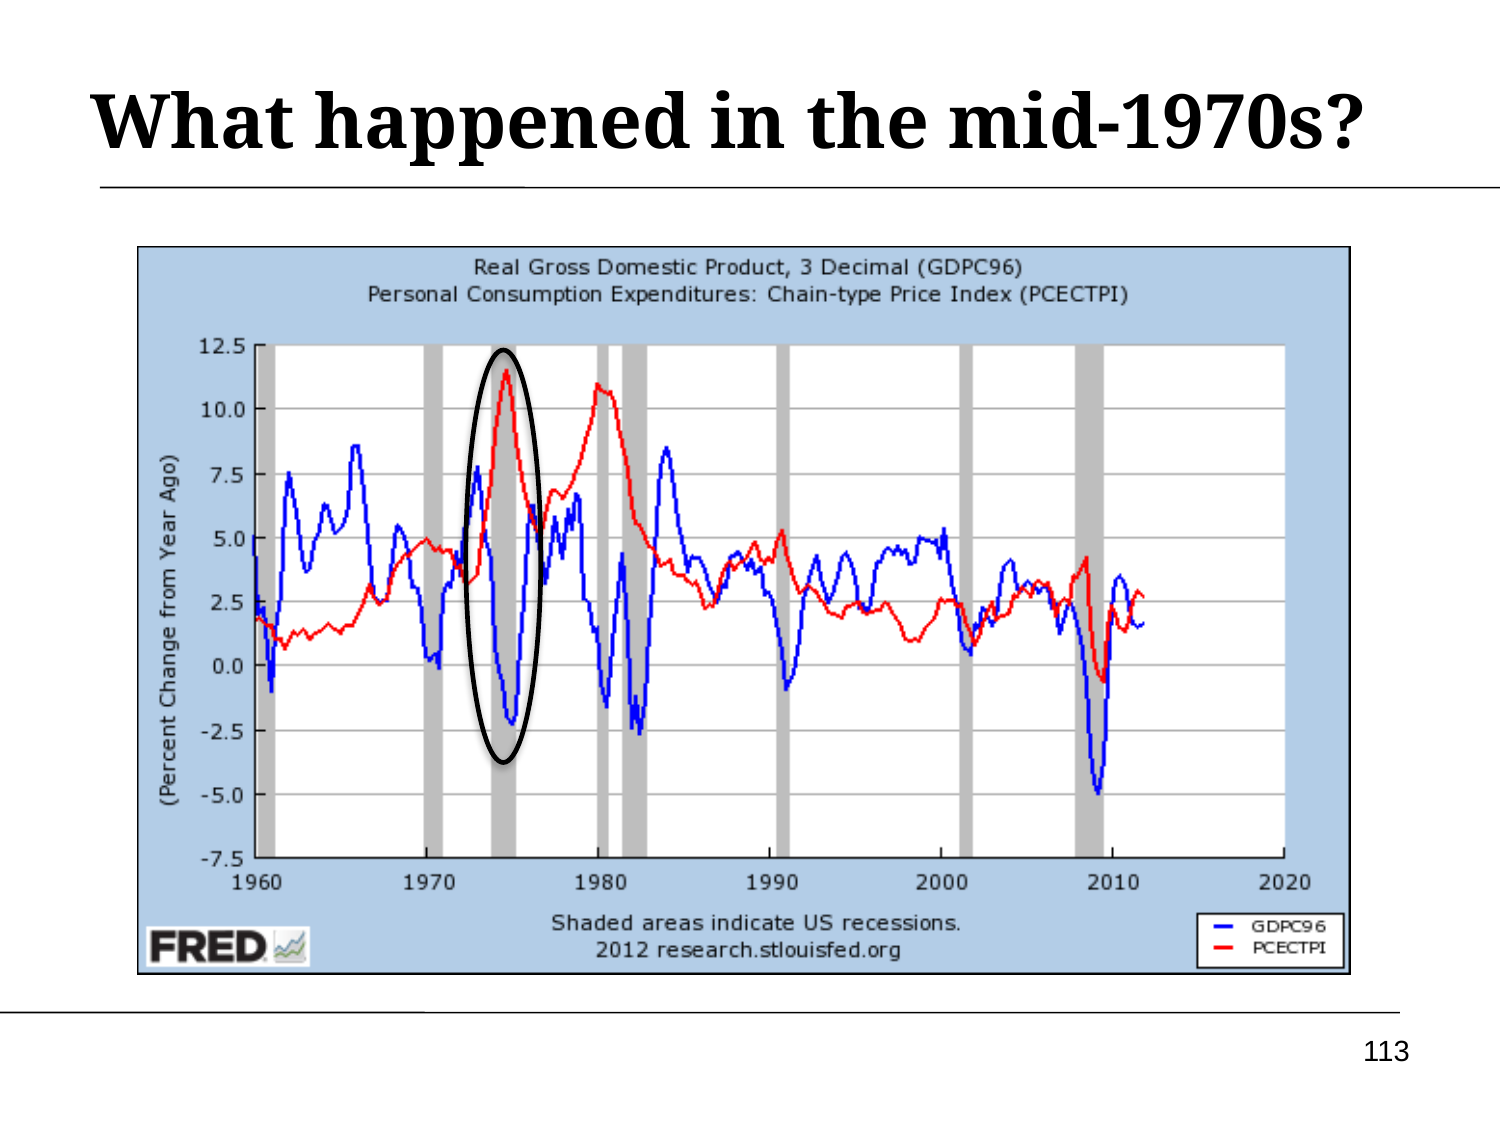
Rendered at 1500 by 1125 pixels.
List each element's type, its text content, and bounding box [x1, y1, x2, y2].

title What happened in the mid-1970s? [74, 49, 1426, 188]
picture [137, 246, 1352, 976]
slide_number 113 [1074, 1024, 1426, 1103]
